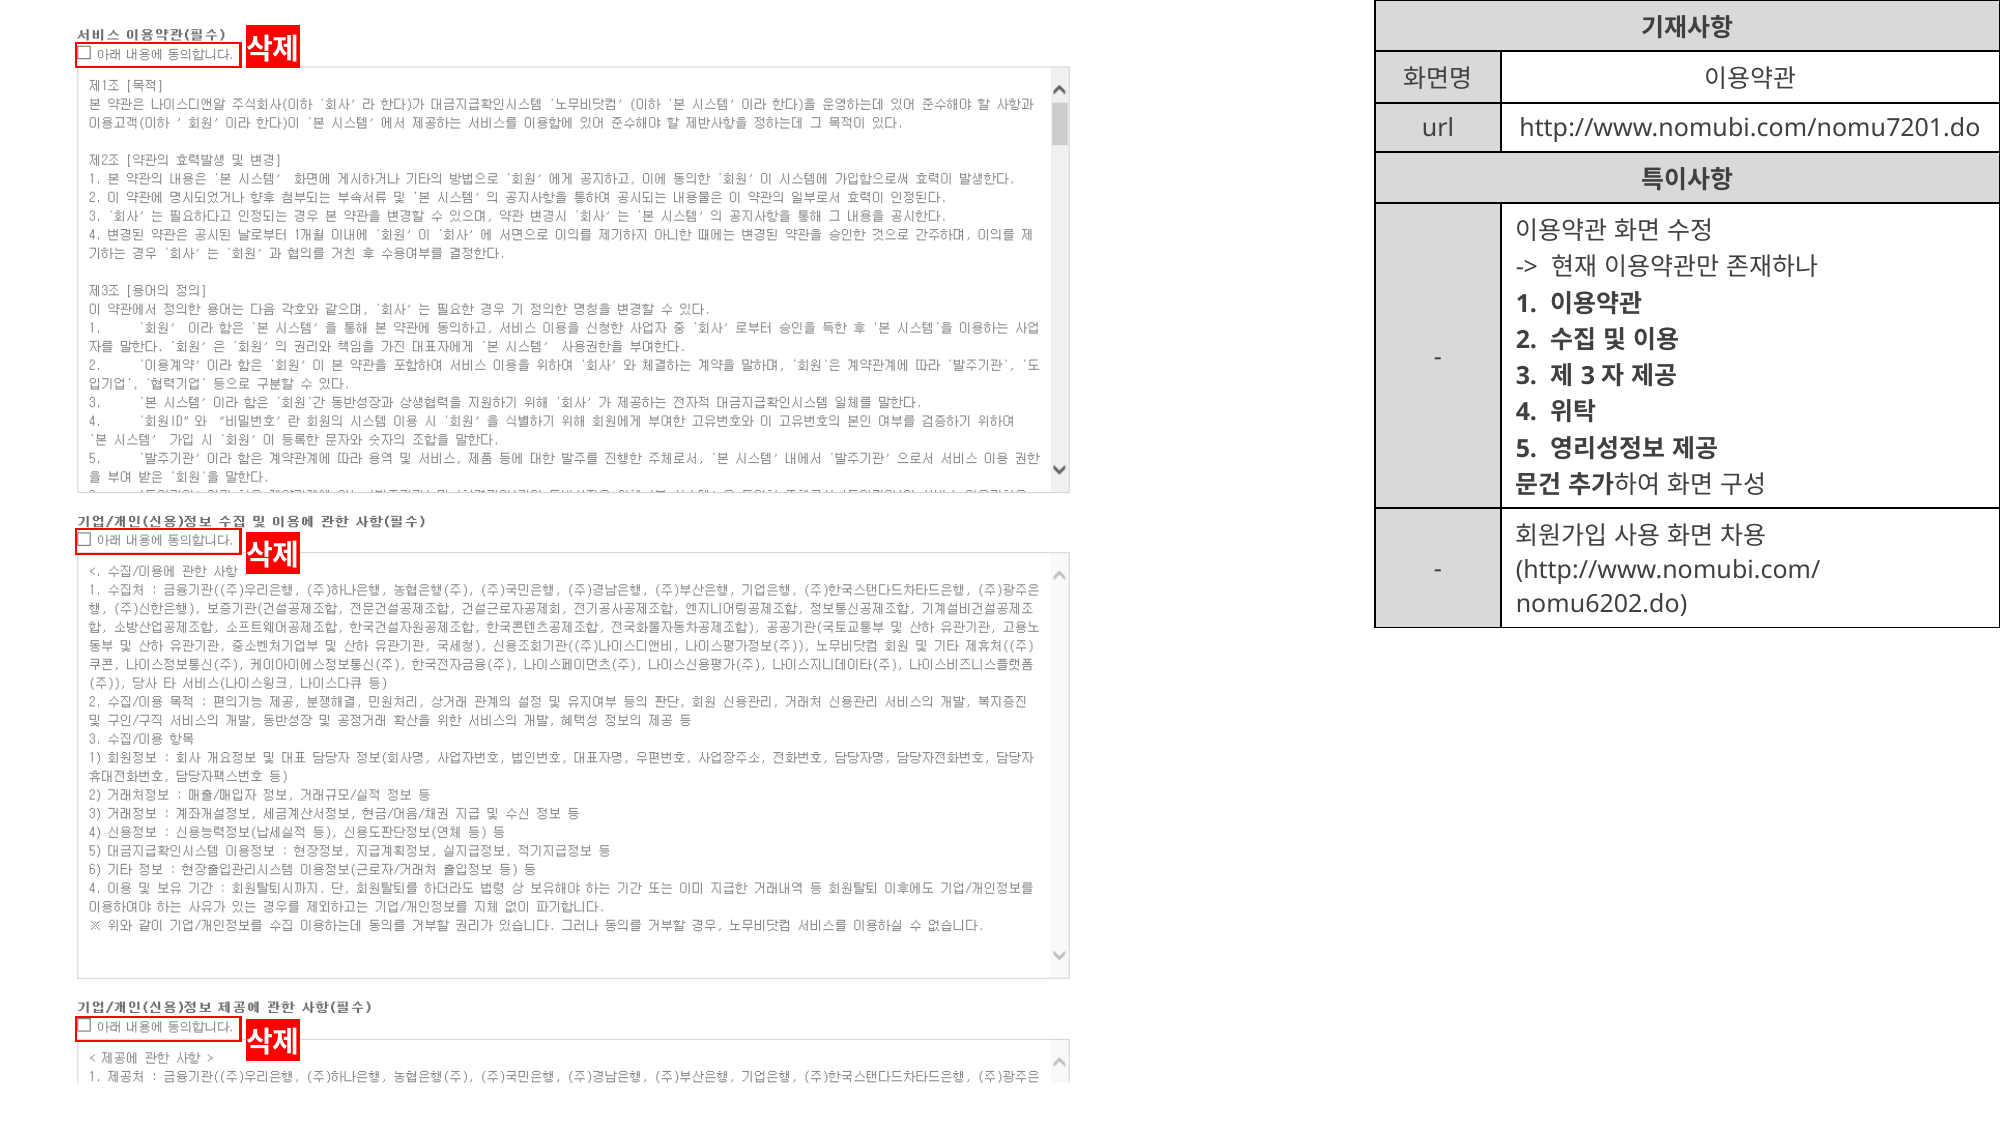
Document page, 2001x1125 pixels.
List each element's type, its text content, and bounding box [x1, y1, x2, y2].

table_cell - [1376, 509, 1500, 627]
table_cell 이용약관 화면 수정 -> 현재 이용약관만 존재하나 1. 이용약관 2. 수집 및 이용 3. 제3자 제공 4. 위탁 5. 영리성정보 제공 문건 추가하여 화면 구성 [1502, 204, 1999, 507]
table_cell - [1376, 204, 1500, 507]
table_cell 이용약관 [1502, 52, 1999, 102]
table_cell url [1376, 104, 1500, 151]
table_header 기재사항 [1376, 1, 1999, 50]
table_cell 화면명 [1376, 52, 1500, 102]
table_cell http://www.nomubi.com/nomu7201.do [1502, 104, 1999, 151]
table_cell 회원가입 사용 화면 차용 (http://www.nomubi.com/nomu6202.do) [1502, 509, 1999, 627]
table_cell 특이사항 [1376, 153, 1999, 202]
picture [69, 24, 1076, 1083]
